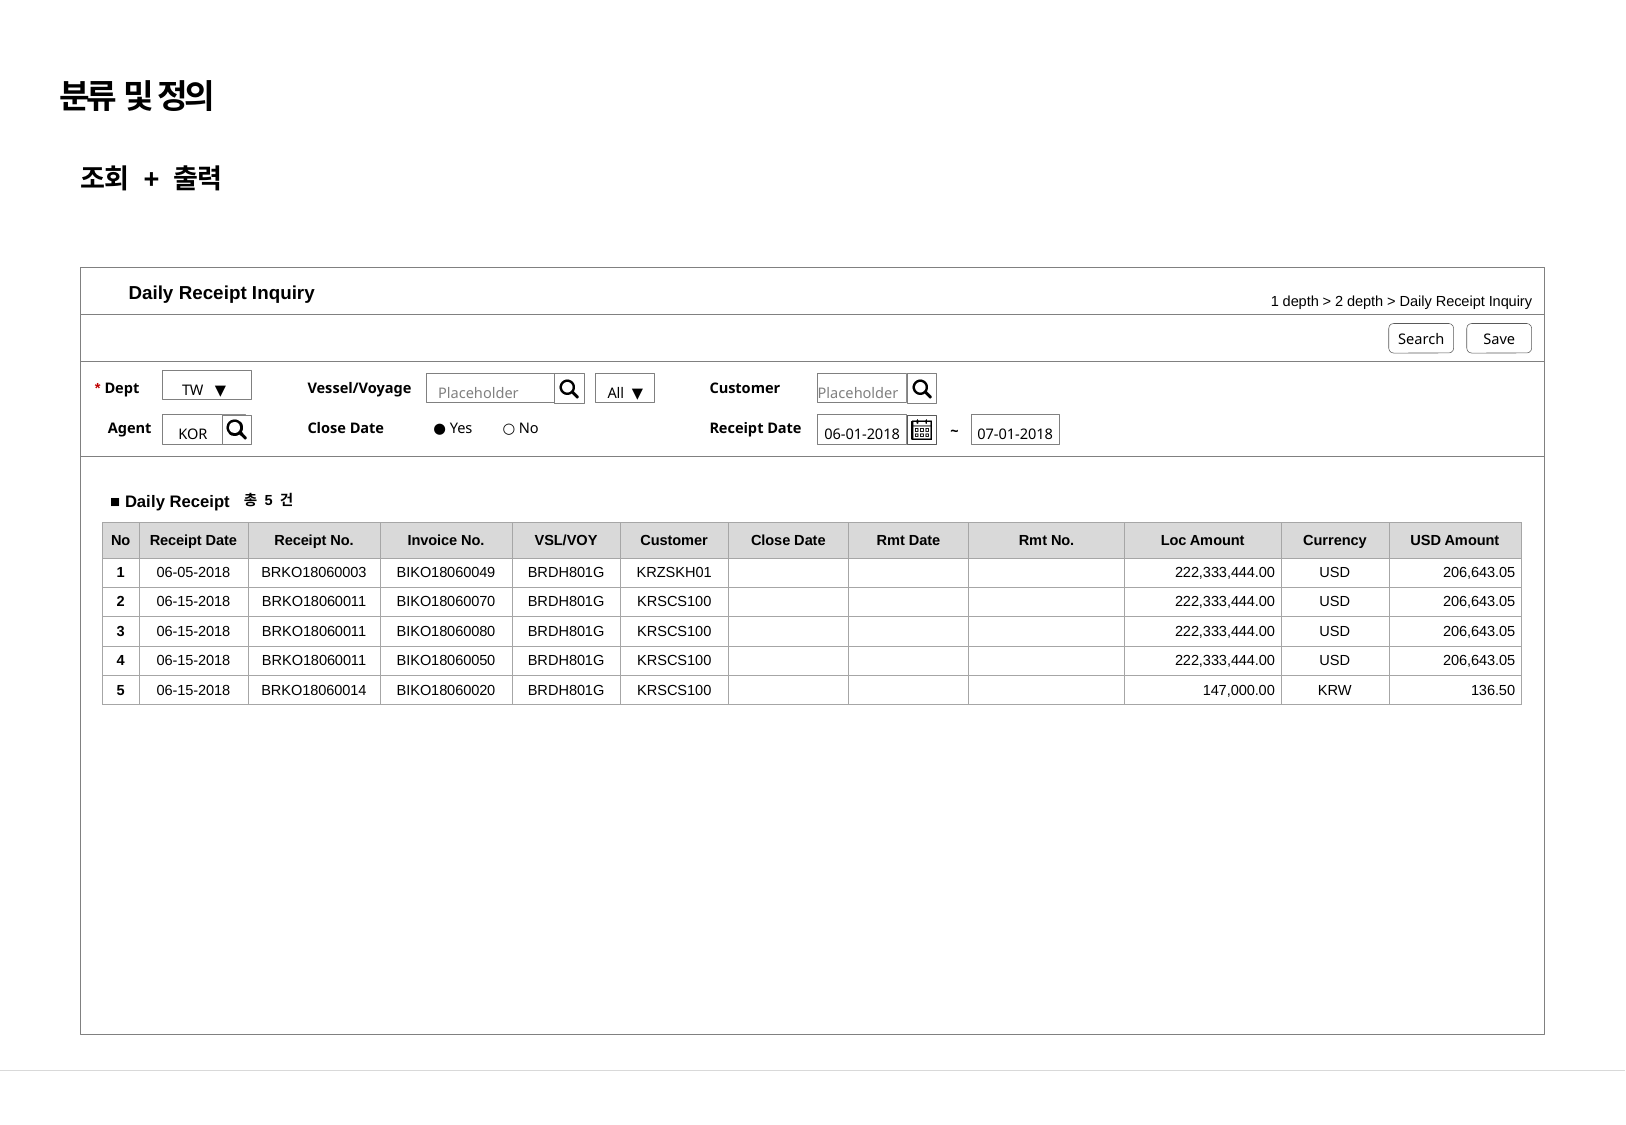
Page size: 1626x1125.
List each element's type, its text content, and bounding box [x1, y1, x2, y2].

table_header Currency [1282, 523, 1389, 558]
table_cell 206,643.05 [1390, 588, 1521, 616]
text_box [84, 483, 1545, 1024]
text_box KOR [162, 414, 220, 445]
text_box ■ Daily Receipt [95, 483, 245, 518]
table_cell 1 [103, 559, 139, 587]
table_cell KRW [1282, 676, 1389, 704]
text_box TW ▼ [162, 370, 252, 400]
text_box Search [1388, 323, 1454, 354]
table_cell USD [1282, 647, 1389, 675]
table_cell 136.50 [1390, 676, 1521, 704]
table_cell [849, 588, 968, 616]
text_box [906, 414, 937, 445]
table_cell 06-15-2018 [140, 676, 248, 704]
table_header Rmt Date [849, 523, 968, 558]
table_cell 206,643.05 [1390, 647, 1521, 675]
text_box 1 depth > 2 depth > Daily Receipt Inquiry [1270, 292, 1533, 310]
table_cell BRKO18060011 [249, 617, 380, 646]
table_header No [103, 523, 139, 558]
table_cell BRDH801G [513, 647, 620, 675]
table_cell BRDH801G [513, 617, 620, 646]
table_cell 206,643.05 [1390, 617, 1521, 646]
text_box All ▼ [595, 373, 655, 403]
table_cell 3 [103, 617, 139, 646]
table_cell BRDH801G [513, 588, 620, 616]
table_cell [969, 676, 1124, 704]
text_box [78, 265, 1547, 316]
table_cell BIKO18060049 [381, 559, 512, 587]
table_cell BIKO18060020 [381, 676, 512, 704]
table_cell 222,333,444.00 [1125, 617, 1281, 646]
table_cell [729, 617, 848, 646]
table_cell [729, 676, 848, 704]
table_cell USD [1282, 617, 1389, 646]
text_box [221, 414, 252, 445]
text_box 조회 + 출력 [80, 145, 1556, 194]
table_cell [849, 559, 968, 587]
table_cell [969, 617, 1124, 646]
table_header Loc Amount [1125, 523, 1281, 558]
table_header VSL/VOY [513, 523, 620, 558]
table_header Receipt Date [140, 523, 248, 558]
text_box Close Date [292, 411, 411, 444]
table_cell 222,333,444.00 [1125, 559, 1281, 587]
table_cell BIKO18060050 [381, 647, 512, 675]
table_cell USD [1282, 559, 1389, 587]
table_cell [849, 617, 968, 646]
table_cell 222,333,444.00 [1125, 647, 1281, 675]
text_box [906, 373, 937, 404]
text_box Save [1466, 323, 1532, 354]
text_box * Dept [80, 371, 246, 404]
text_box [78, 316, 1547, 360]
table_cell 222,333,444.00 [1125, 588, 1281, 616]
table_cell [729, 559, 848, 587]
table_cell BRDH801G [513, 676, 620, 704]
table_cell 4 [103, 647, 139, 675]
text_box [554, 373, 585, 404]
text_box Vessel/Voyage [292, 371, 470, 404]
table_cell 5 [103, 676, 139, 704]
table_cell BIKO18060080 [381, 617, 512, 646]
table_cell 06-15-2018 [140, 588, 248, 616]
text_box [78, 360, 1547, 458]
table_cell [729, 588, 848, 616]
text_box Customer [694, 371, 872, 404]
table_cell [969, 559, 1124, 587]
table_cell [969, 647, 1124, 675]
table_header Customer [621, 523, 728, 558]
table_cell USD [1282, 588, 1389, 616]
table_header Receipt No. [249, 523, 380, 558]
table_cell KRSCS100 [621, 617, 728, 646]
table_cell BRKO18060011 [249, 588, 380, 616]
table_cell KRSCS100 [621, 588, 728, 616]
table_cell [729, 647, 848, 675]
text_box Placeholder [426, 373, 552, 403]
table_cell KRSCS100 [621, 676, 728, 704]
table_cell KRSCS100 [621, 647, 728, 675]
text_box Daily Receipt Inquiry [128, 280, 316, 304]
text_box 06-01-2018 [817, 414, 905, 445]
table_cell KRZSKH01 [621, 559, 728, 587]
table_header USD Amount [1390, 523, 1521, 558]
table_cell [849, 647, 968, 675]
table_cell BIKO18060070 [381, 588, 512, 616]
text_box 총 5 건 [243, 491, 294, 509]
table_cell BRKO18060014 [249, 676, 380, 704]
table_cell 06-05-2018 [140, 559, 248, 587]
table_cell BRKO18060003 [249, 559, 380, 587]
title 분류 및 정의 [44, 67, 1556, 125]
text_box Agent [93, 411, 259, 444]
table_cell 2 [103, 588, 139, 616]
text_box [78, 458, 1547, 1037]
table_cell BRDH801G [513, 559, 620, 587]
text_box 07-01-2018 [980, 414, 1060, 445]
table_header Rmt No. [969, 523, 1124, 558]
table_cell 206,643.05 [1390, 559, 1521, 587]
table_cell BRKO18060011 [249, 647, 380, 675]
table_cell [849, 676, 968, 704]
table_cell 06-15-2018 [140, 617, 248, 646]
table_header Invoice No. [381, 523, 512, 558]
table_cell [969, 588, 1124, 616]
table_header Close Date [729, 523, 848, 558]
table_cell 06-15-2018 [140, 647, 248, 675]
text_box Receipt Date [694, 411, 872, 444]
text_box ● Yes ○ No [411, 411, 554, 444]
text_box Placeholder [817, 373, 904, 403]
text_box ~ [938, 414, 980, 447]
table_cell 147,000.00 [1125, 676, 1281, 704]
